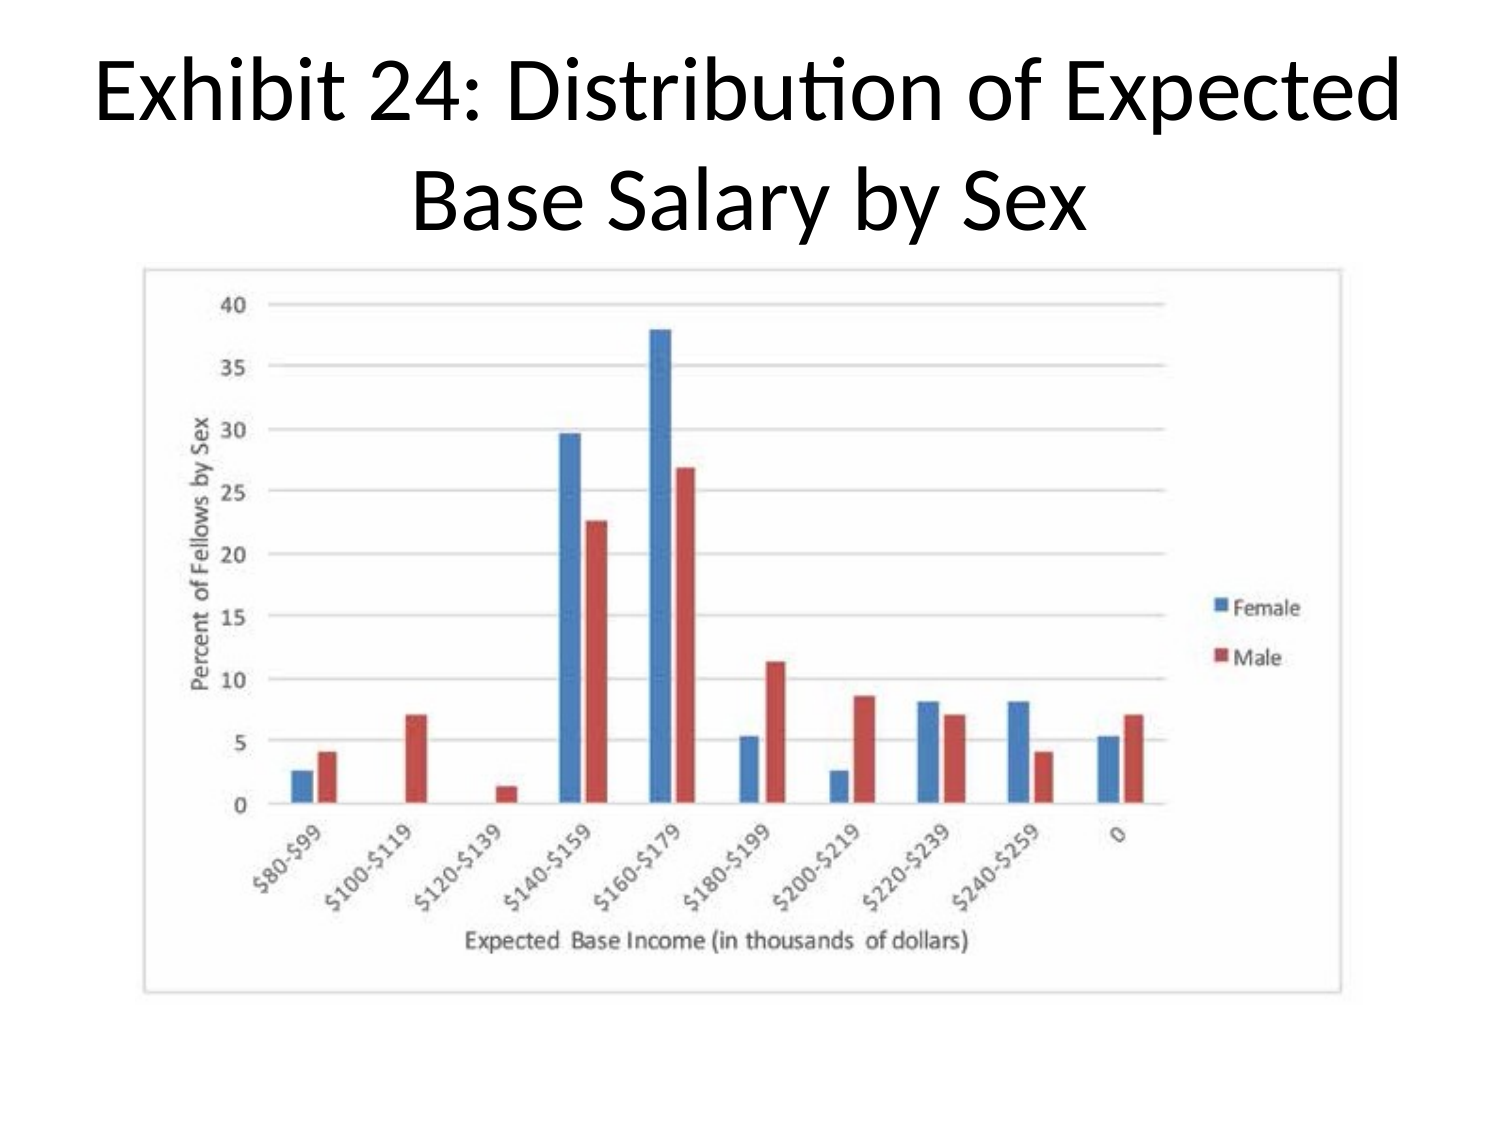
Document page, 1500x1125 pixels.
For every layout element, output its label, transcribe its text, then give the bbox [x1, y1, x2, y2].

picture [135, 262, 1363, 1005]
title Exhibit 24: Distribution of Expected Base Salary by Sex [75, 45, 1425, 233]
